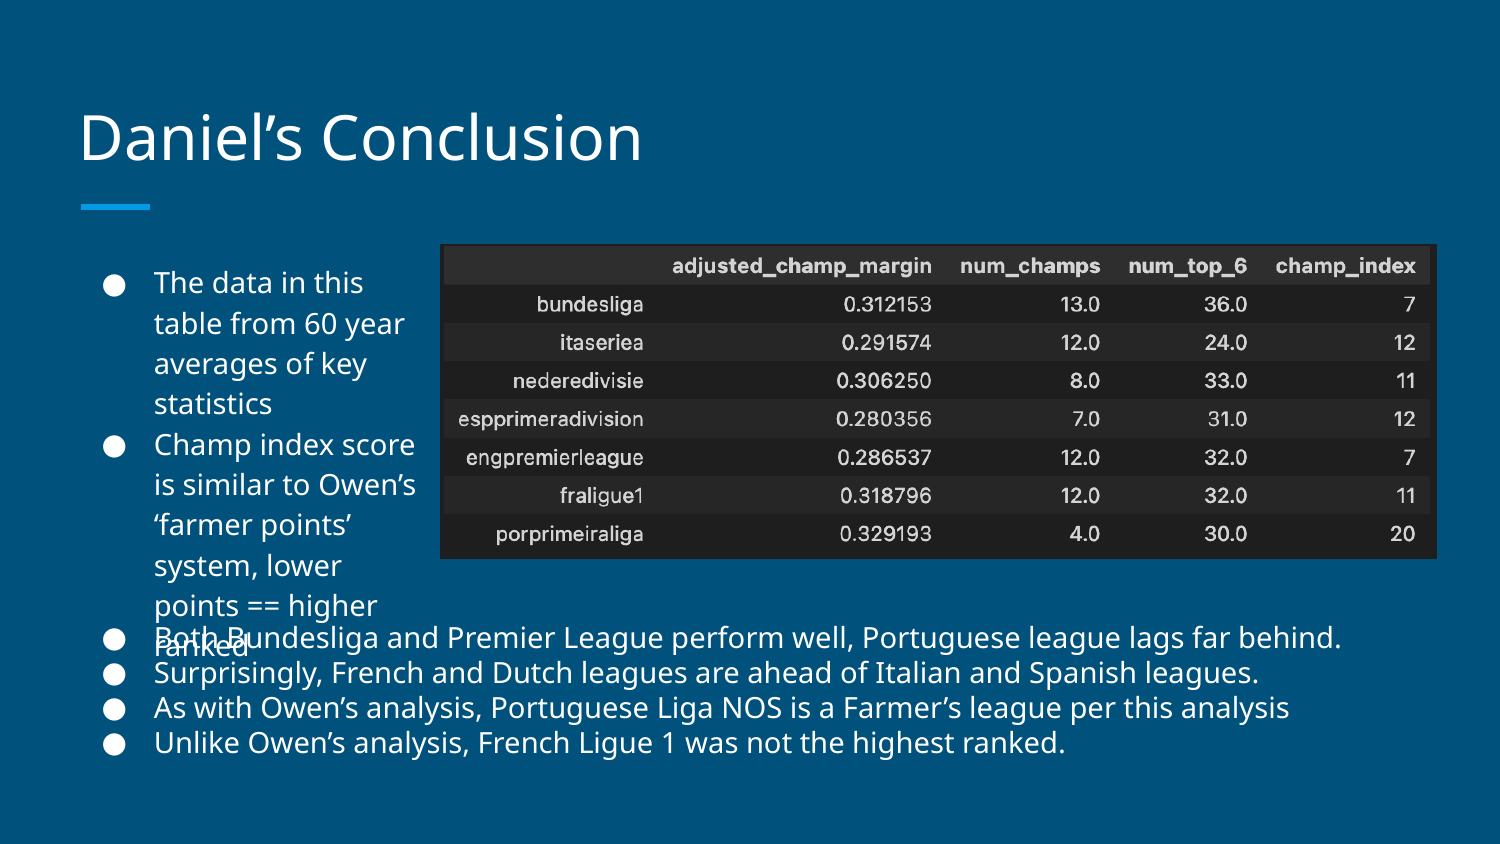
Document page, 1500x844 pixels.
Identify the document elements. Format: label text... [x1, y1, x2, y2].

picture [441, 245, 1436, 558]
title Daniel’s Conclusion [63, 75, 1437, 188]
text_box Both Bundesliga and Premier League perform well, Portuguese league lags far behind. Surprisingly, French and Dutch leagues are ahead of Italian and Spanish leagues. As with Owen’s analysis, Portuguese Liga NOS is a Farmer’s league per this analysis Unlike Owen’s analysis, French Ligue 1 was not the highest ranked. [63, 604, 1437, 763]
list The data in this table from 60 year averages of key statistics Champ index score is similar to Owen’s ‘farmer points’ system, lower points == higher ranked [63, 244, 441, 604]
